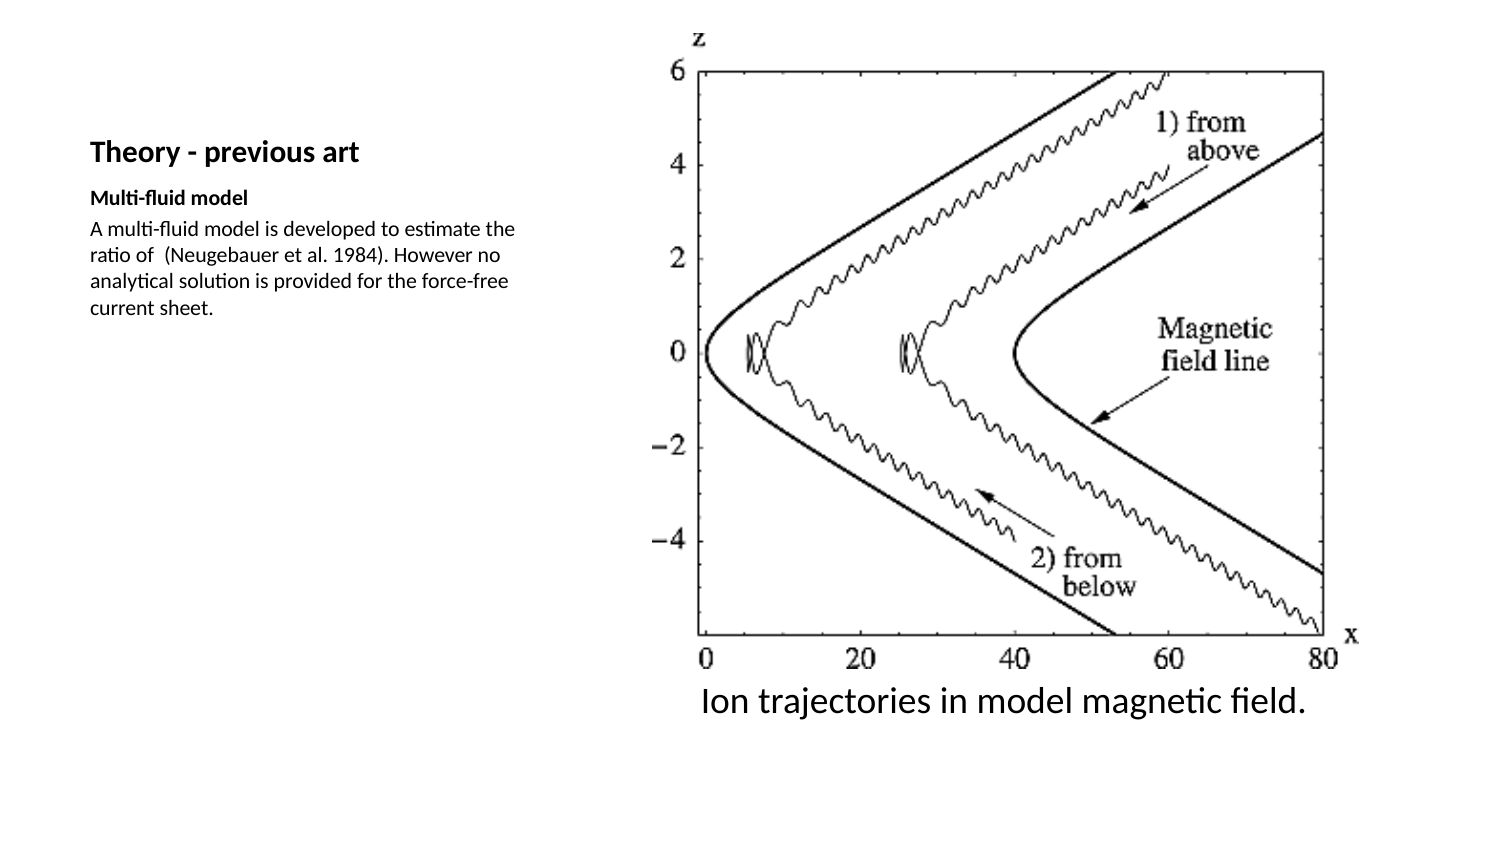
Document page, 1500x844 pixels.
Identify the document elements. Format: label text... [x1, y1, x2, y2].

picture [651, 32, 1359, 669]
text_box Ion trajectories in model magnetic field. [585, 668, 1423, 753]
title Theory - previous art [75, 33, 569, 177]
